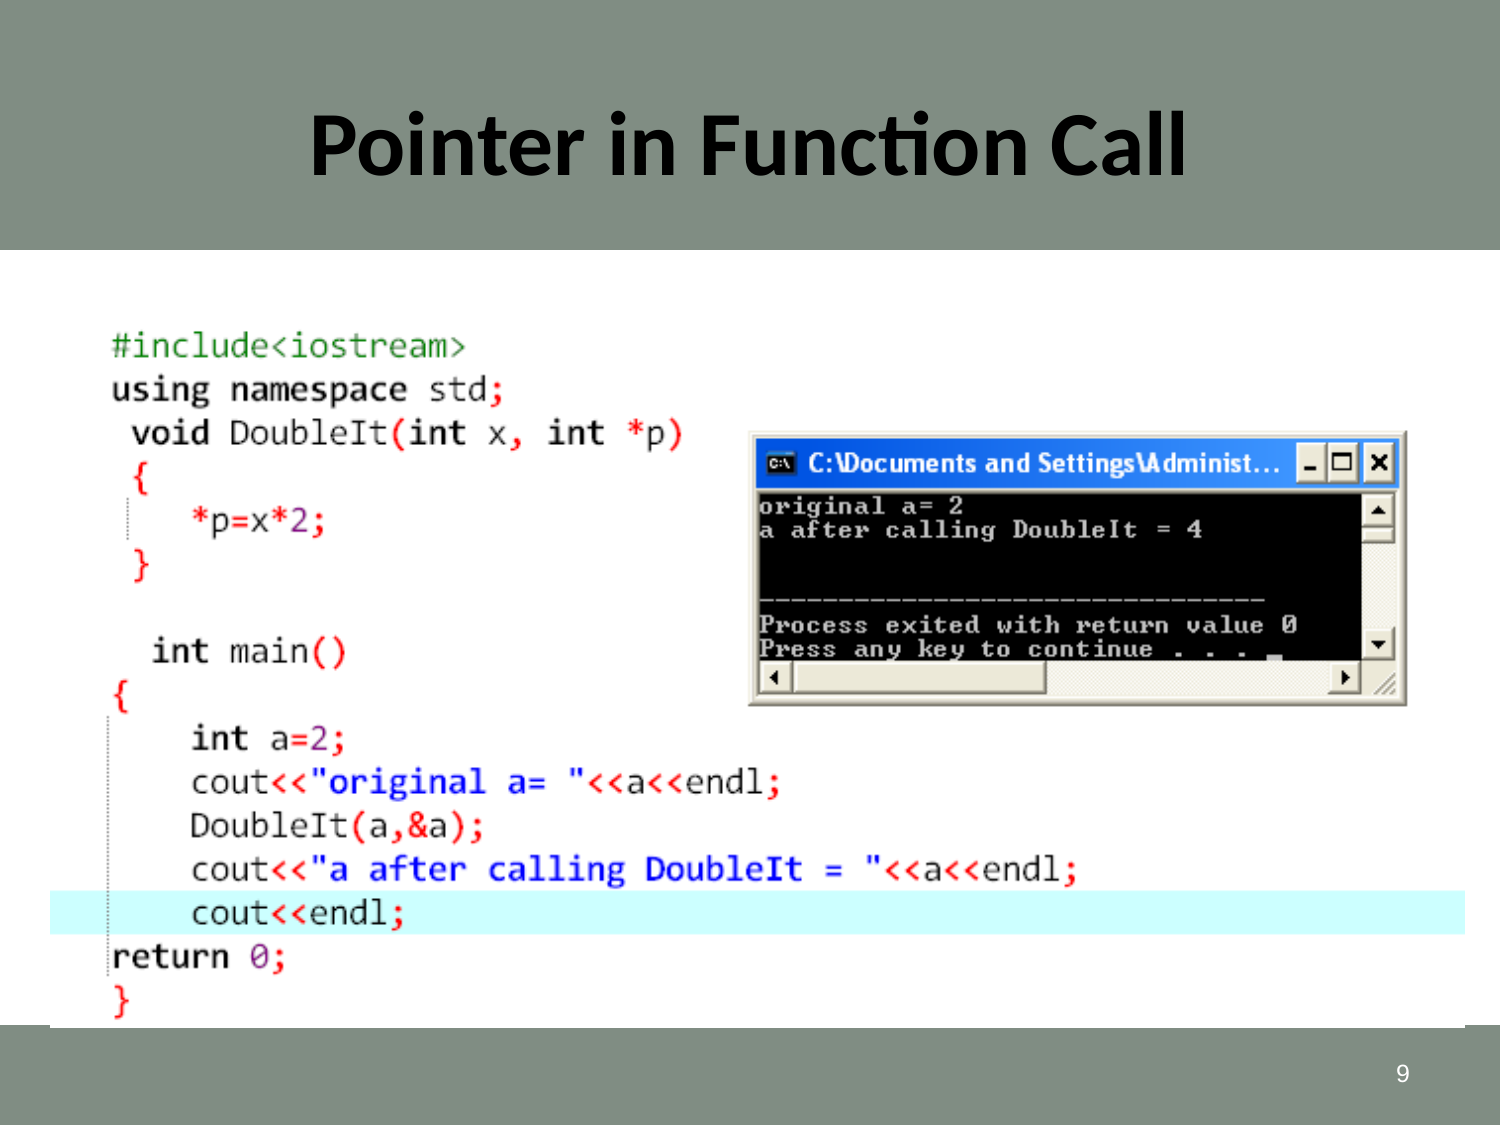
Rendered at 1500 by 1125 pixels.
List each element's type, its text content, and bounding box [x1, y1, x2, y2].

title Pointer in Function Call [75, 45, 1425, 233]
slide_number 9 [1074, 1042, 1425, 1103]
picture [49, 324, 1465, 1028]
